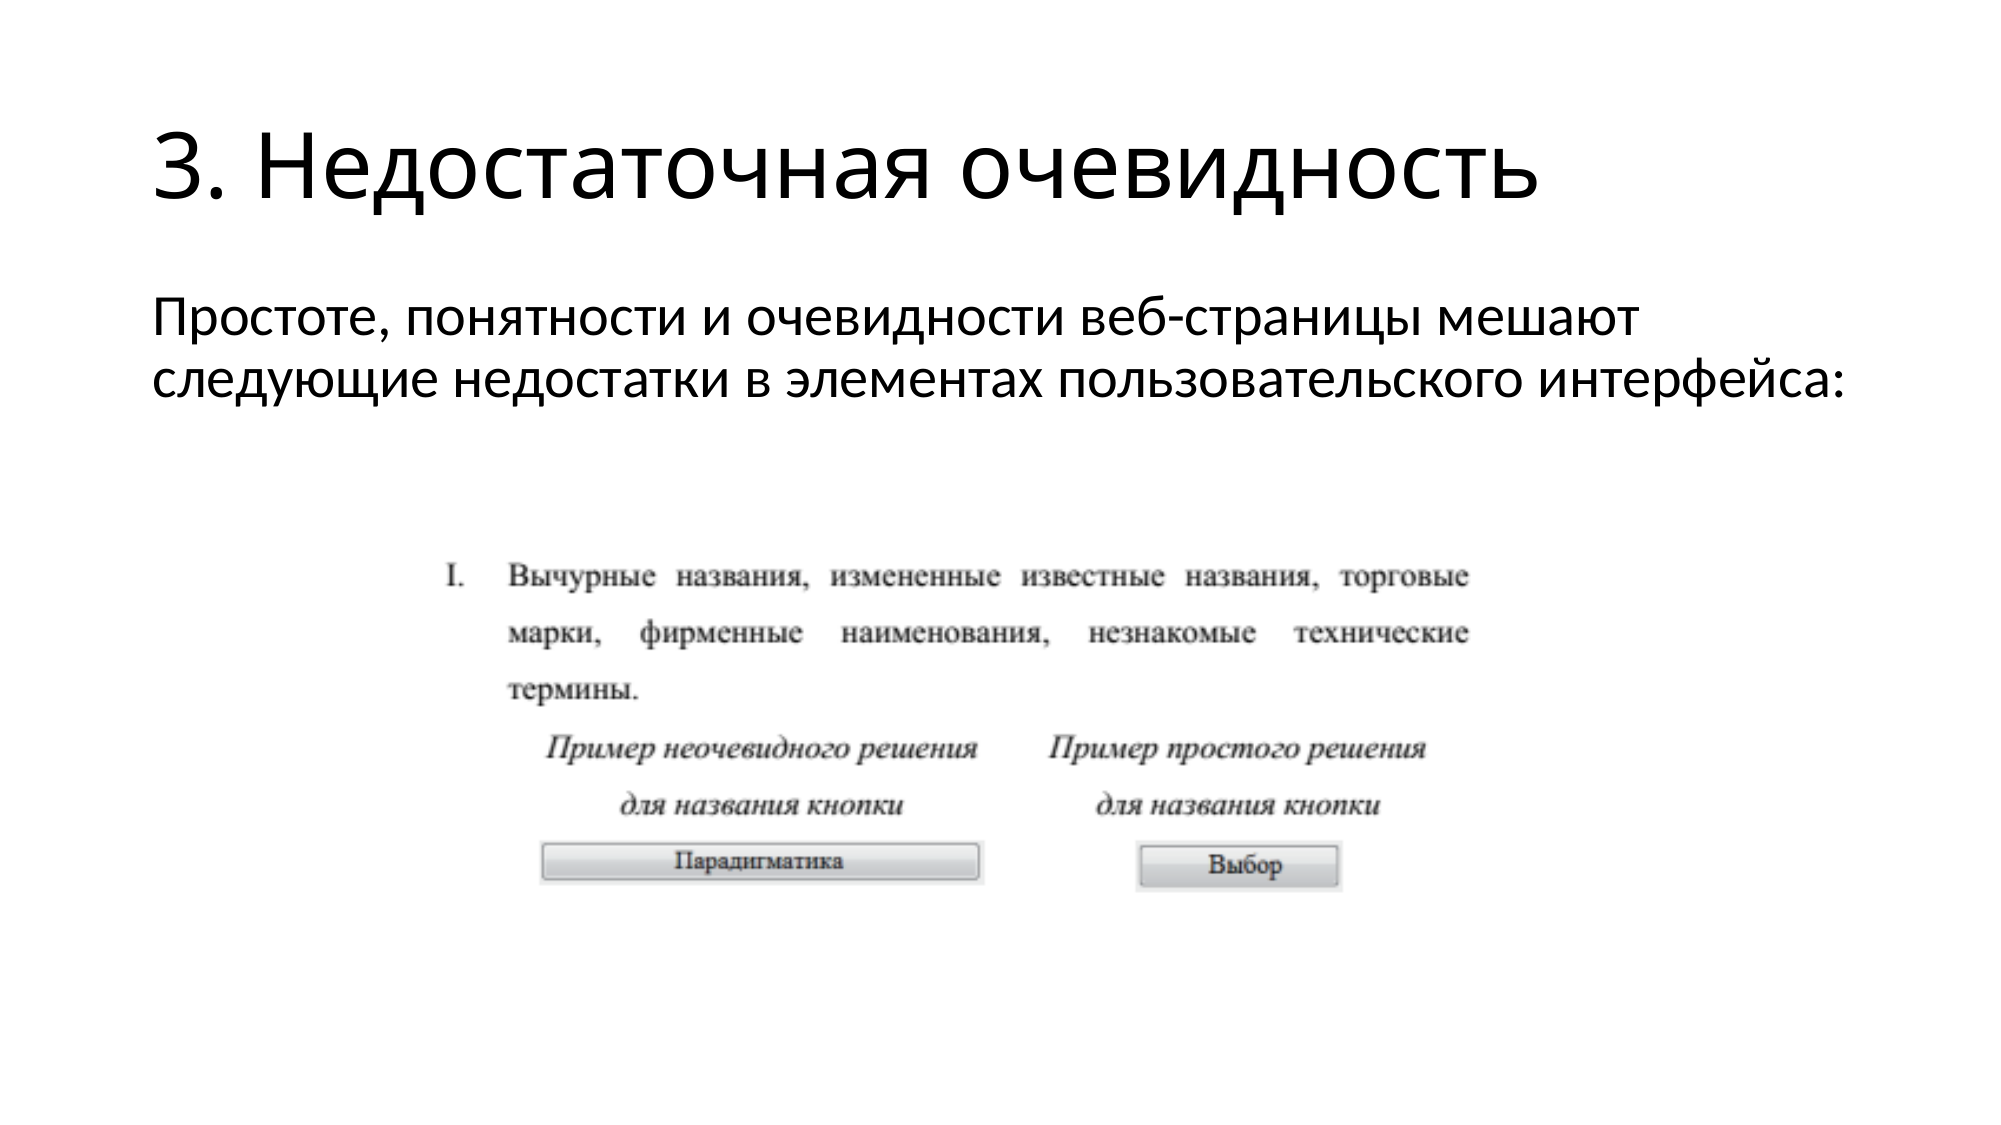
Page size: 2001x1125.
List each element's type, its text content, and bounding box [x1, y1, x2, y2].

title 3. Недостаточная очевидность [137, 59, 1863, 277]
text_box Простоте, понятности и очевидности веб-страницы мешают следующие недостатки в элементах пользовательского интерфейса: [137, 277, 1863, 834]
picture [302, 504, 1558, 900]
